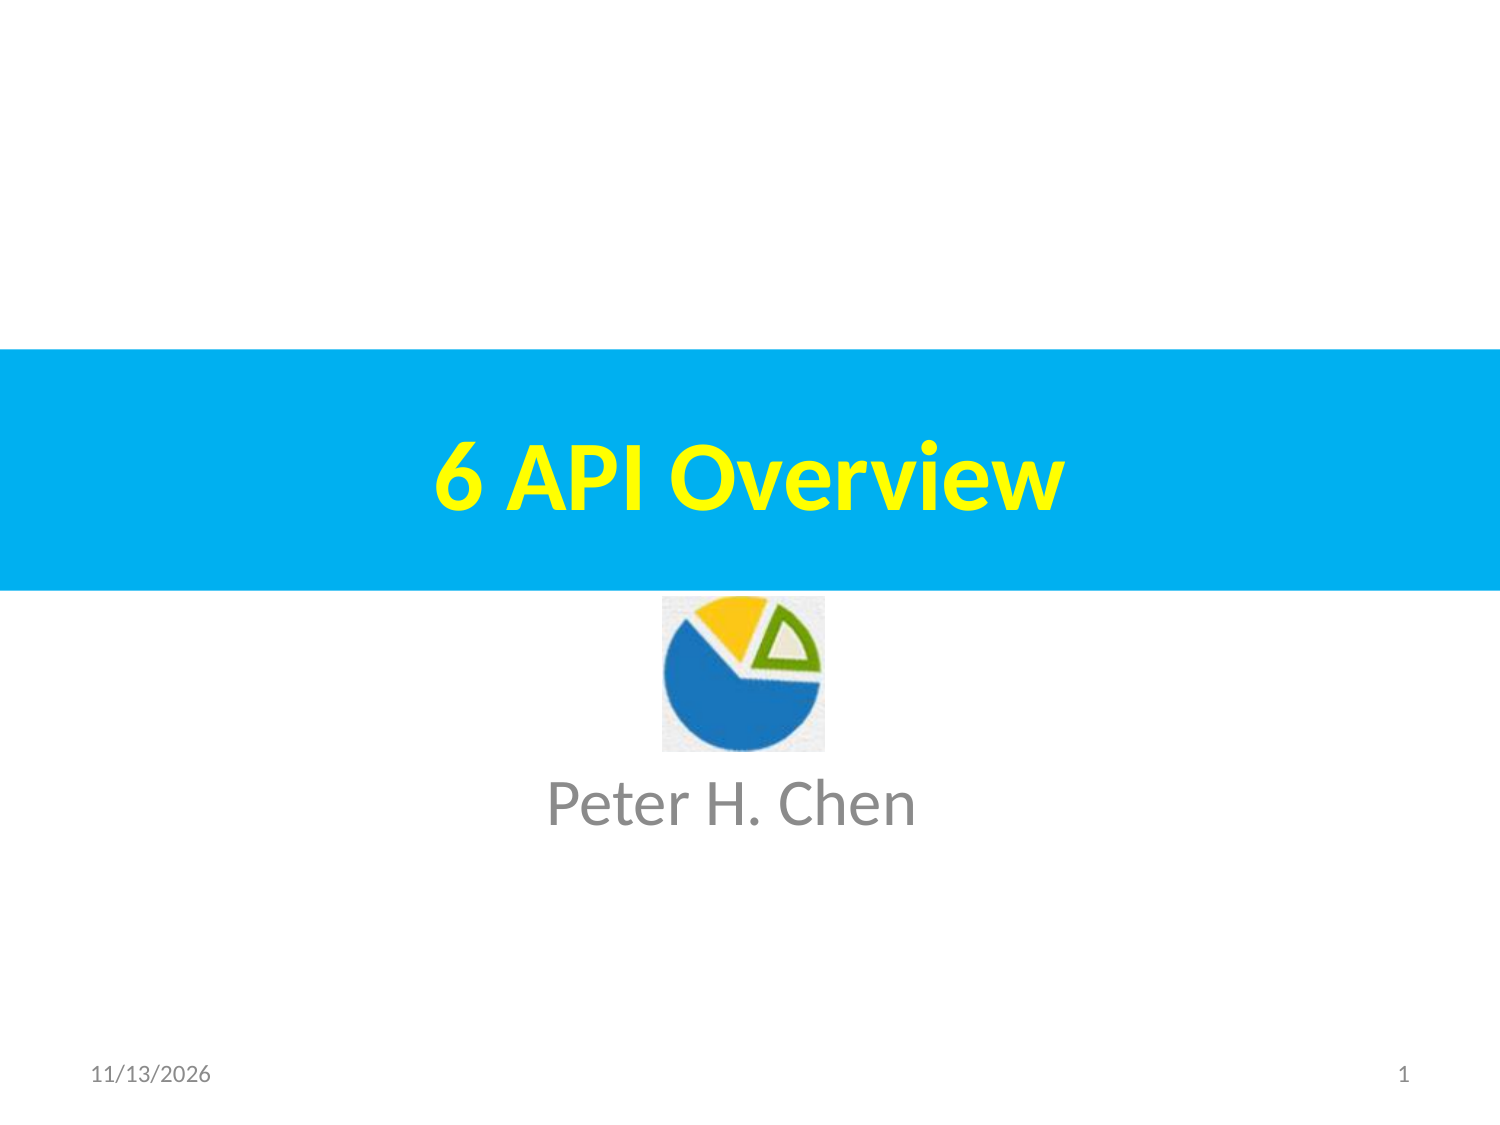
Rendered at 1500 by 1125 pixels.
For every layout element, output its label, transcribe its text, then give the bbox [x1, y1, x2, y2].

title 6 API Overview [0, 349, 1500, 591]
subtitle Peter H. Chen [206, 751, 1257, 866]
slide_number 1 [1074, 1042, 1425, 1103]
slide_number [75, 1042, 425, 1103]
picture [662, 595, 826, 752]
